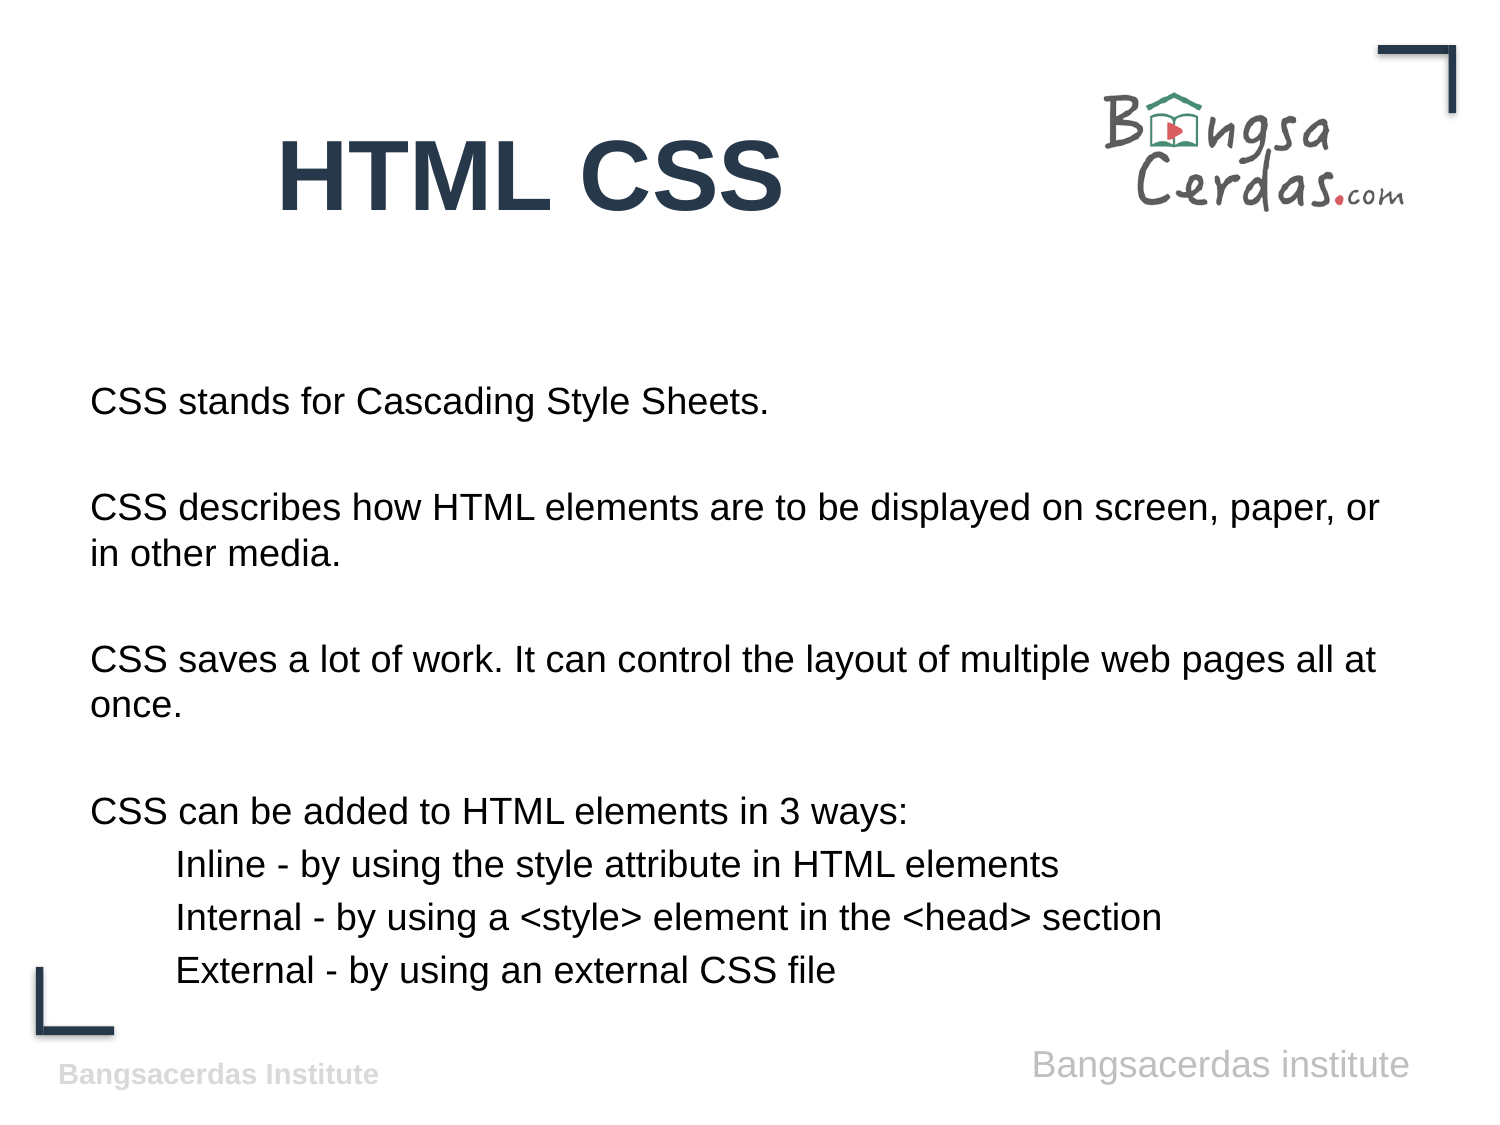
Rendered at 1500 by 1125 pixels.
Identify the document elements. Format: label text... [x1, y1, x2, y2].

list CSS stands for Cascading Style Sheets. CSS describes how HTML elements are to be displayed on screen, paper, or in other media. CSS saves a lot of work. It can control the layout of multiple web pages all at once. CSS can be added to HTML elements in 3 ways: Inline - by using the style attribute in HTML elements Internal - by using a <style> element in the <head> section External - by using an external CSS file [75, 368, 1425, 1005]
list <script> var a=20; if(a==10){ document.write("a is equal to 10"); } else if(a==15){ document.write("a is equal to 15"); } else if(a==20){ document.write("a is equal to 20"); } else{ document.write("a is not equal to 10, 15 or 20"); } </script> [1074, 89, 1425, 212]
title HTML CSS [75, 45, 988, 297]
